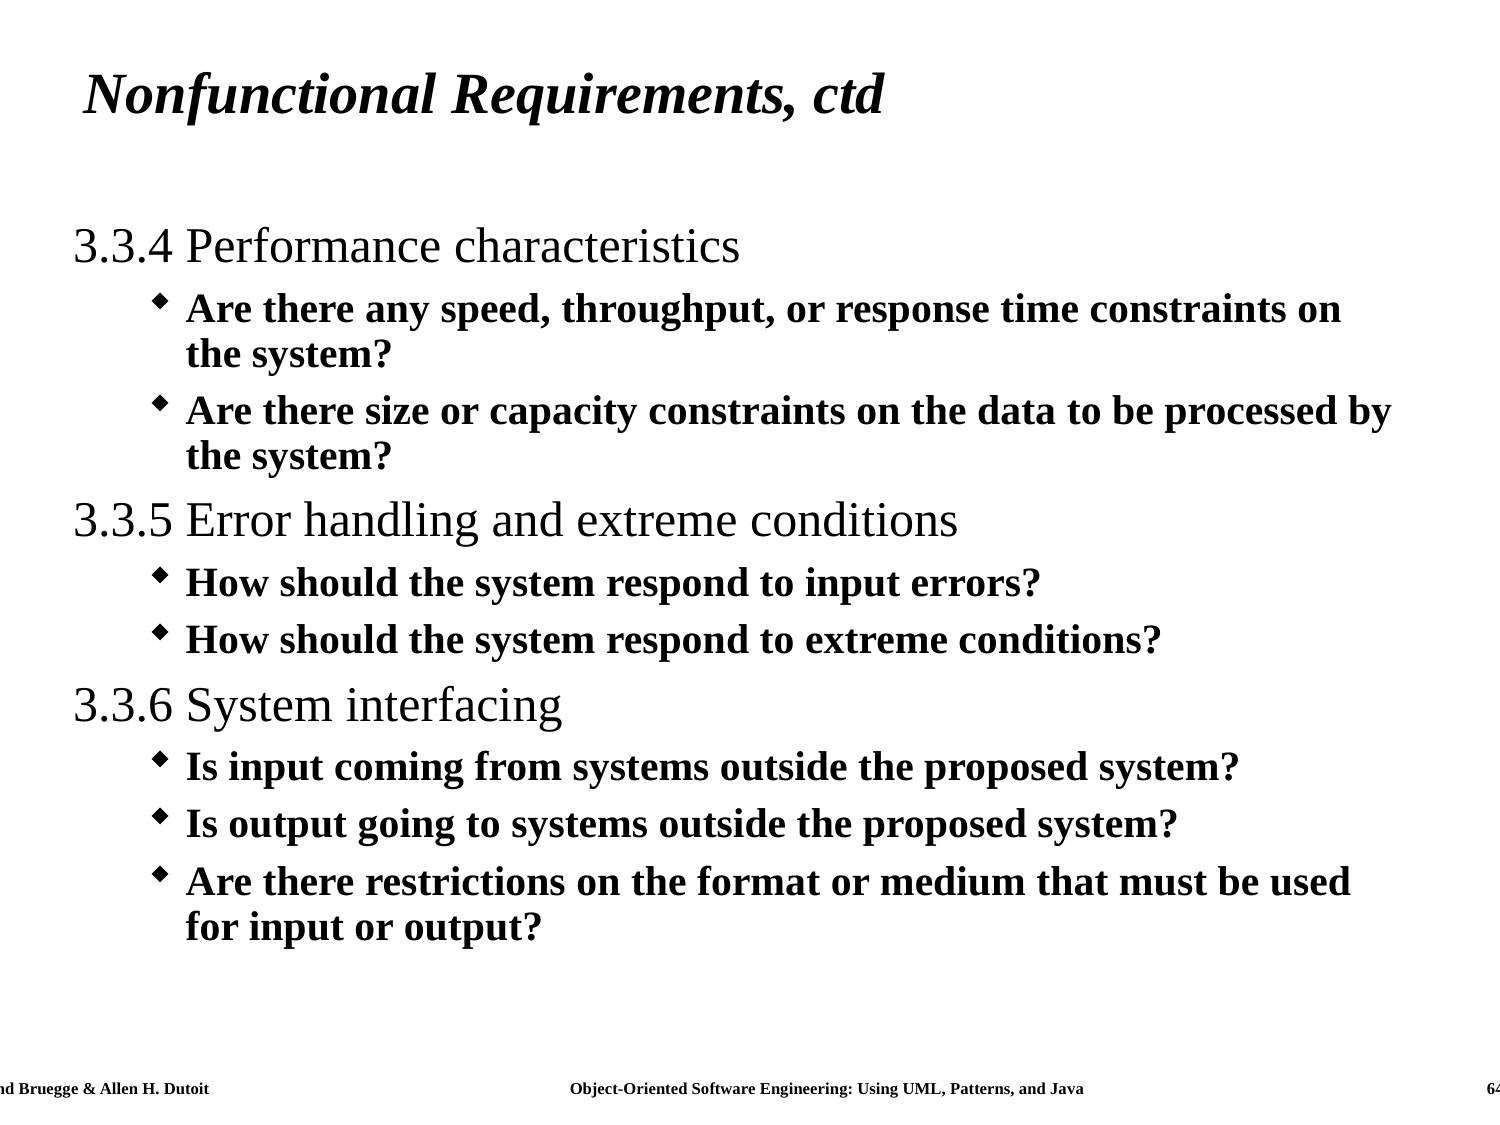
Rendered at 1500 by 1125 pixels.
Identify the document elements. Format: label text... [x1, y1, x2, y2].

title Nonfunctional Requirements, ctd [68, 36, 1407, 153]
list 3.3.4 Performance characteristics Are there any speed, throughput, or response time constraints on the system? Are there size or capacity constraints on the data to be processed by the system? 3.3.5 Error handling and extreme conditions How should the system respond to input errors? How should the system respond to extreme conditions? 3.3.6 System interfacing Is input coming from systems outside the proposed system? Is output going to systems outside the proposed system? Are there restrictions on the format or medium that must be used for input or output? [58, 212, 1413, 1020]
